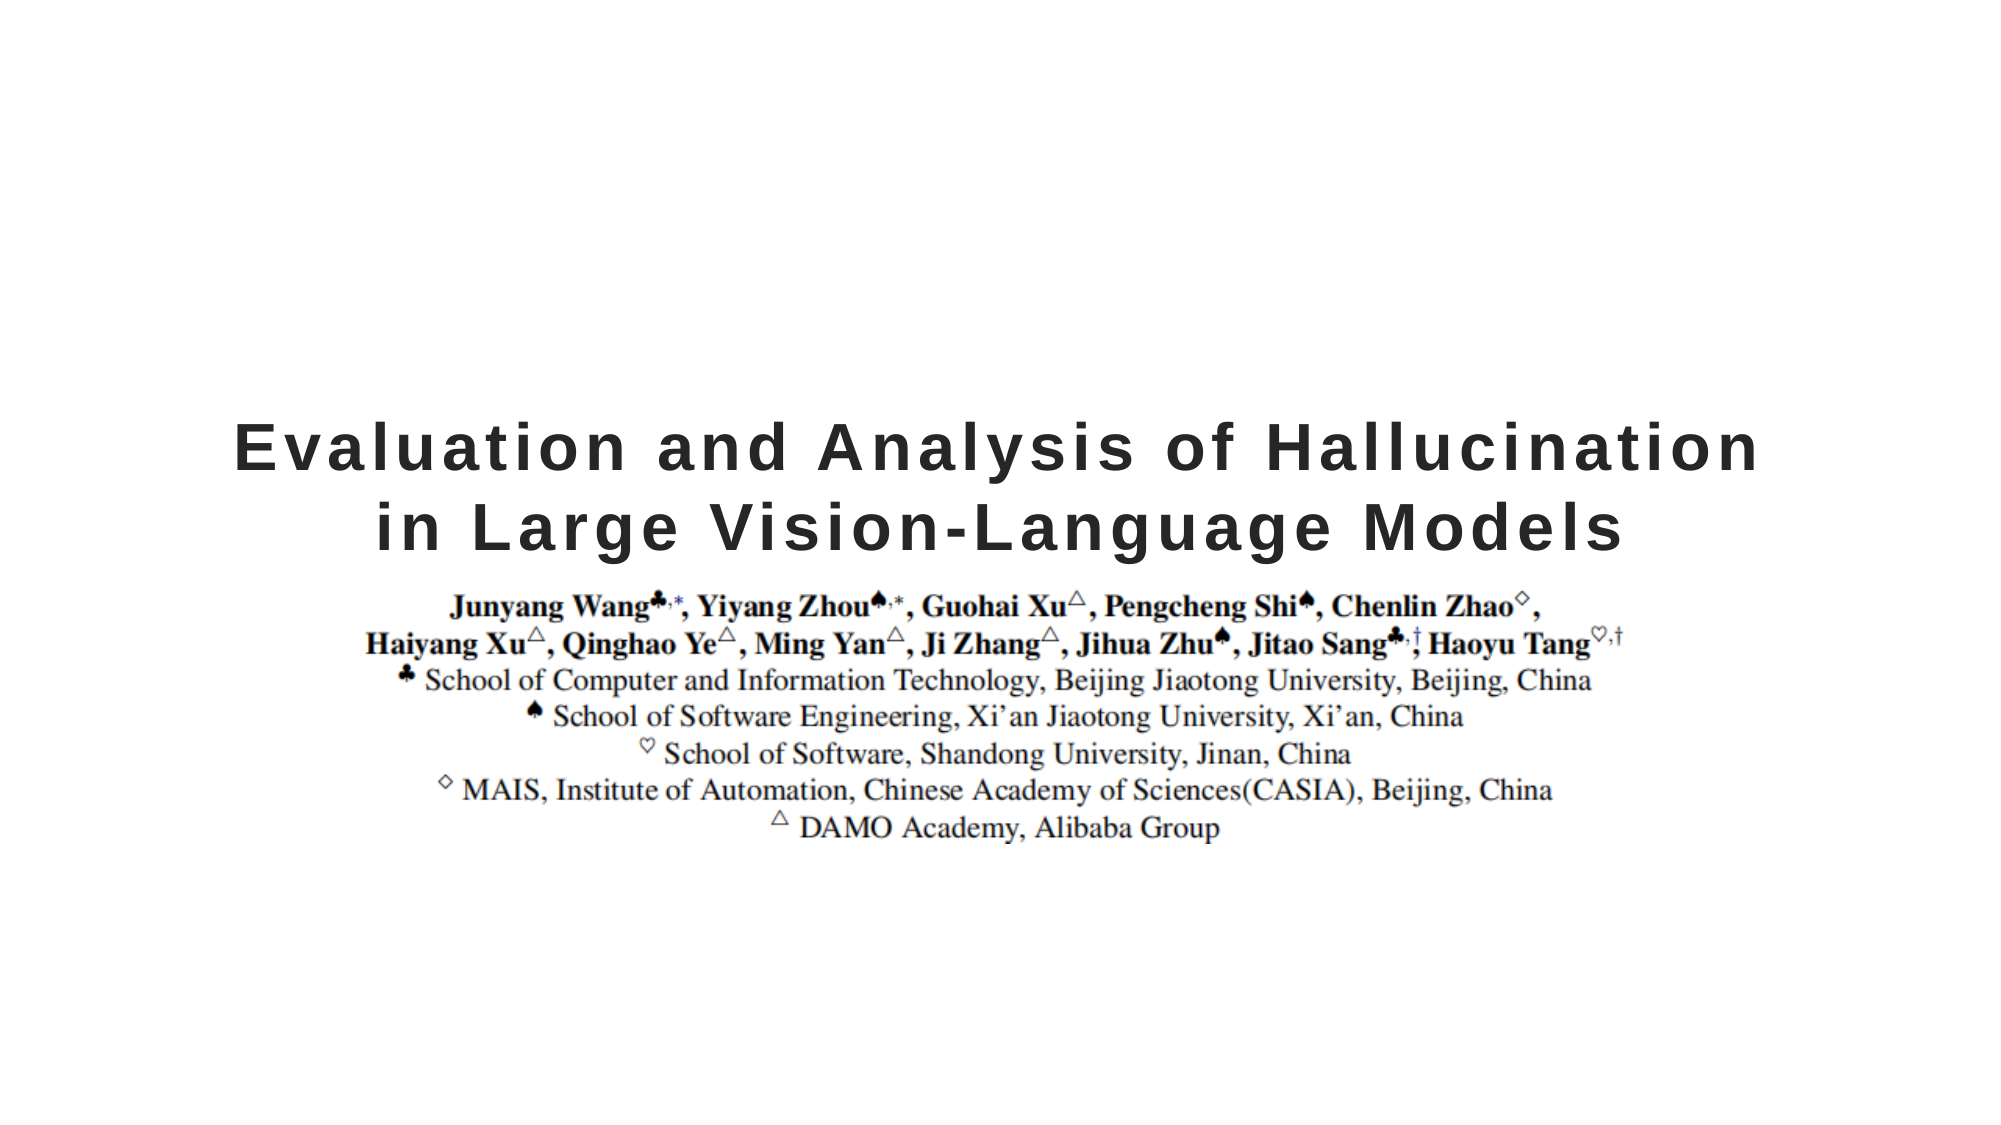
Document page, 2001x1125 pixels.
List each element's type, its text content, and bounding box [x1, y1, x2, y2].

picture [349, 571, 1651, 844]
title Evaluation and Analysis of Hallucination in Large Vision-Language Models [196, 149, 1805, 572]
